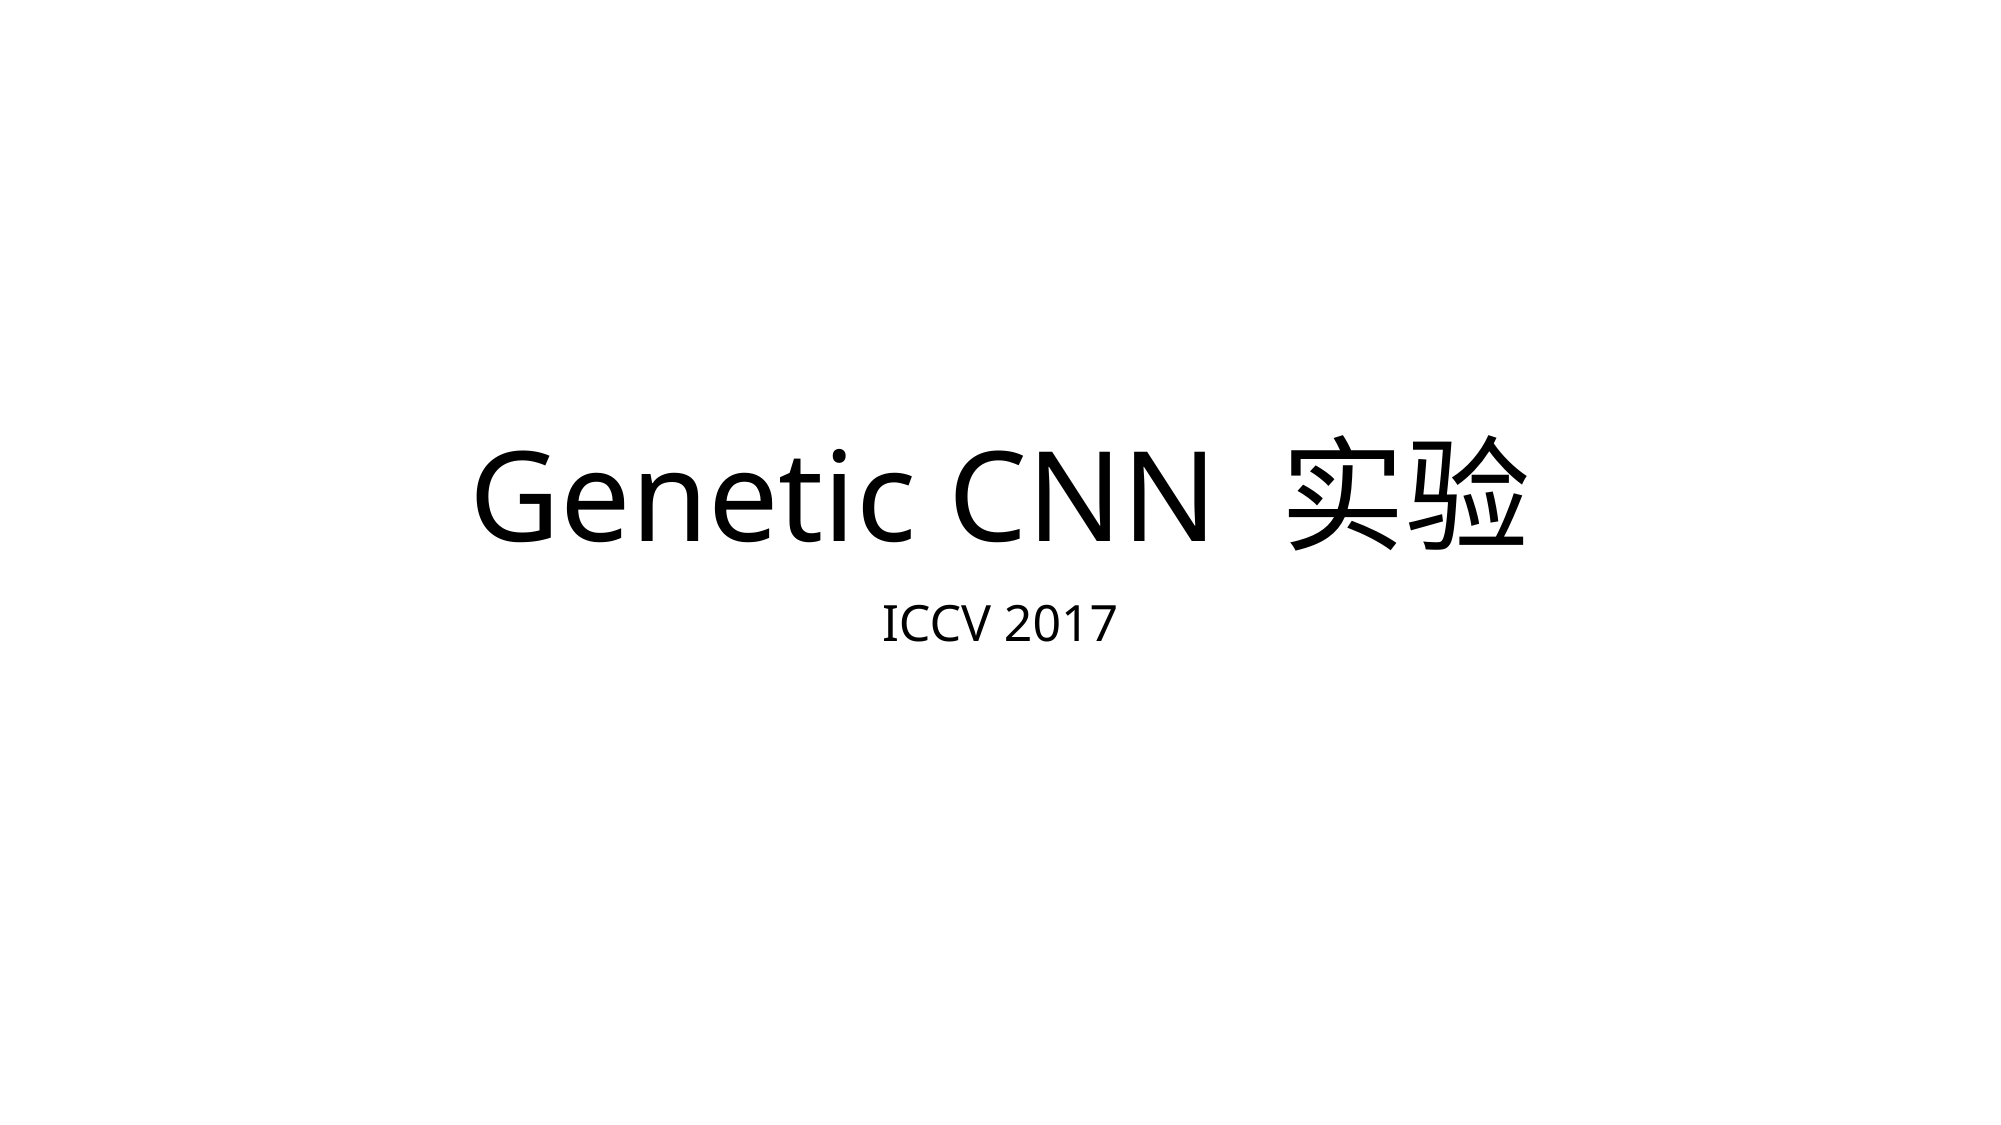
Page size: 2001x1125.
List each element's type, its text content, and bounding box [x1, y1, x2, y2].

subtitle ICCV 2017 [249, 590, 1750, 863]
title Genetic CNN 实验 [249, 184, 1750, 576]
